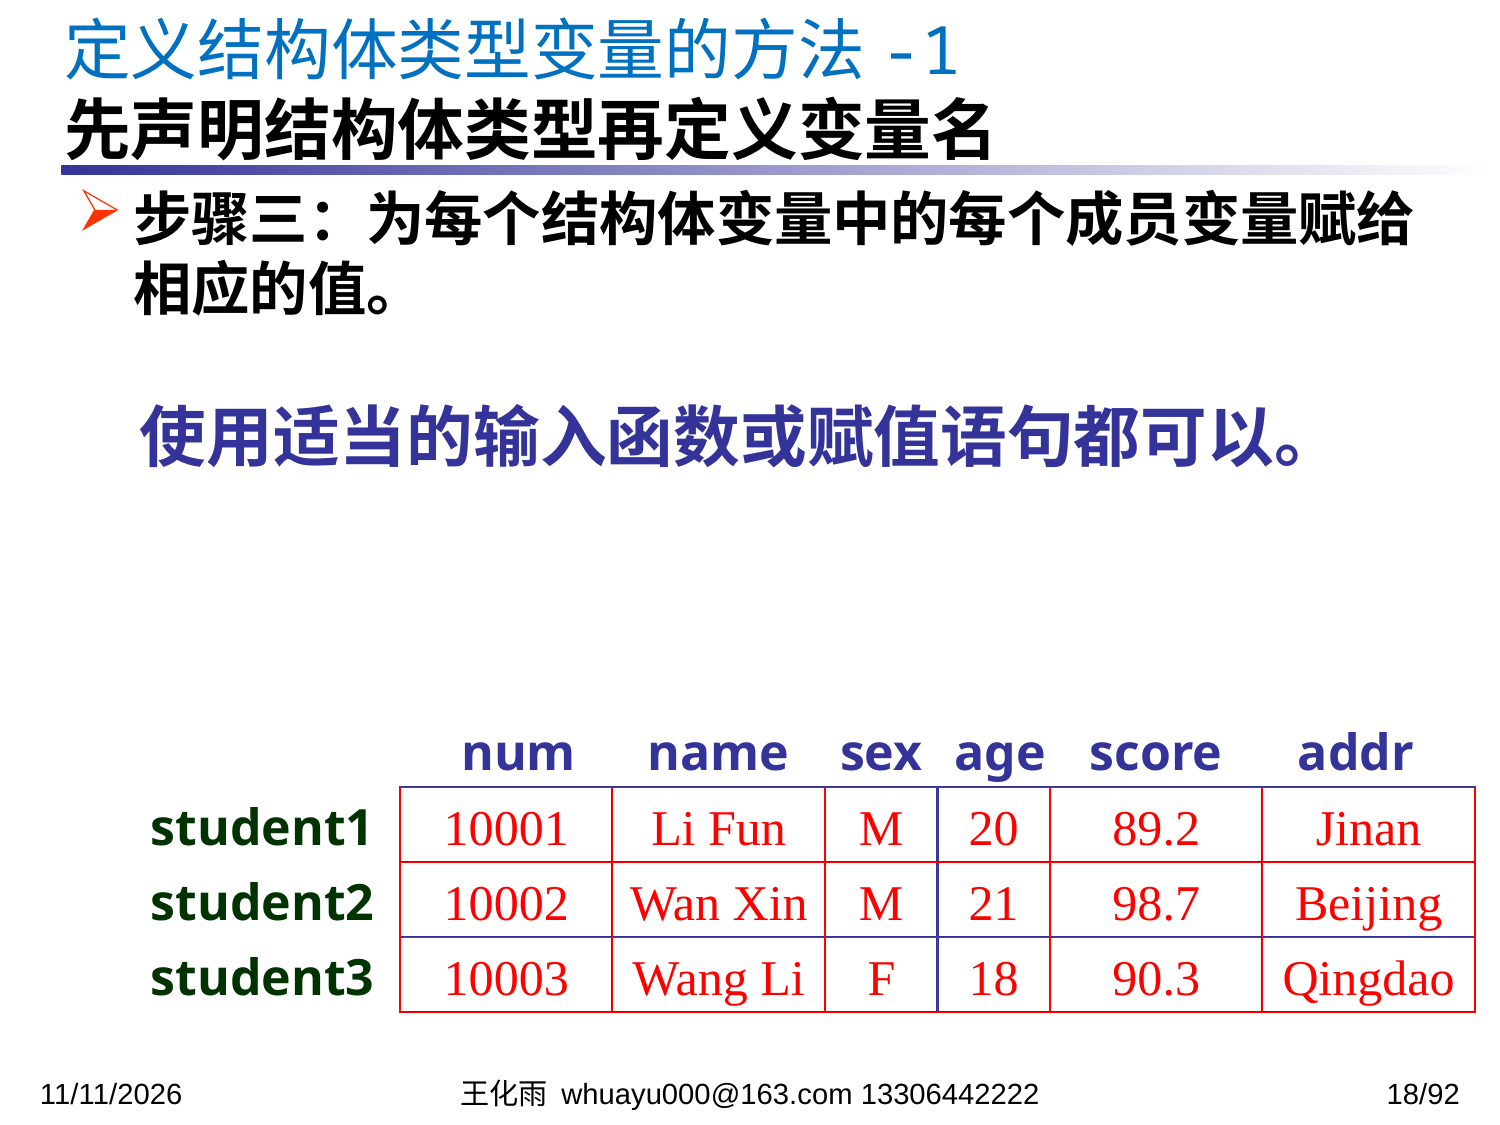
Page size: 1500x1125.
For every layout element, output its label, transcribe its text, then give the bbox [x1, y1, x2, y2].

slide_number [24, 1074, 376, 1103]
text_box 定义结构体类型变量的方法-1 先声明结构体类型再定义变量名 [49, 24, 1451, 150]
slide_number 18/92 [1187, 1074, 1476, 1103]
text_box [399, 712, 1476, 786]
text_box 使用适当的输入函数或赋值语句都可以。 [124, 387, 1407, 513]
footer 王化雨 whuayu000@163.com 13306442222 [387, 1074, 1113, 1103]
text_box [162, 787, 397, 1013]
text_box 步骤三：为每个结构体变量中的每个成员变量赋给相应的值。 [62, 174, 1464, 1013]
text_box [399, 787, 1476, 1013]
